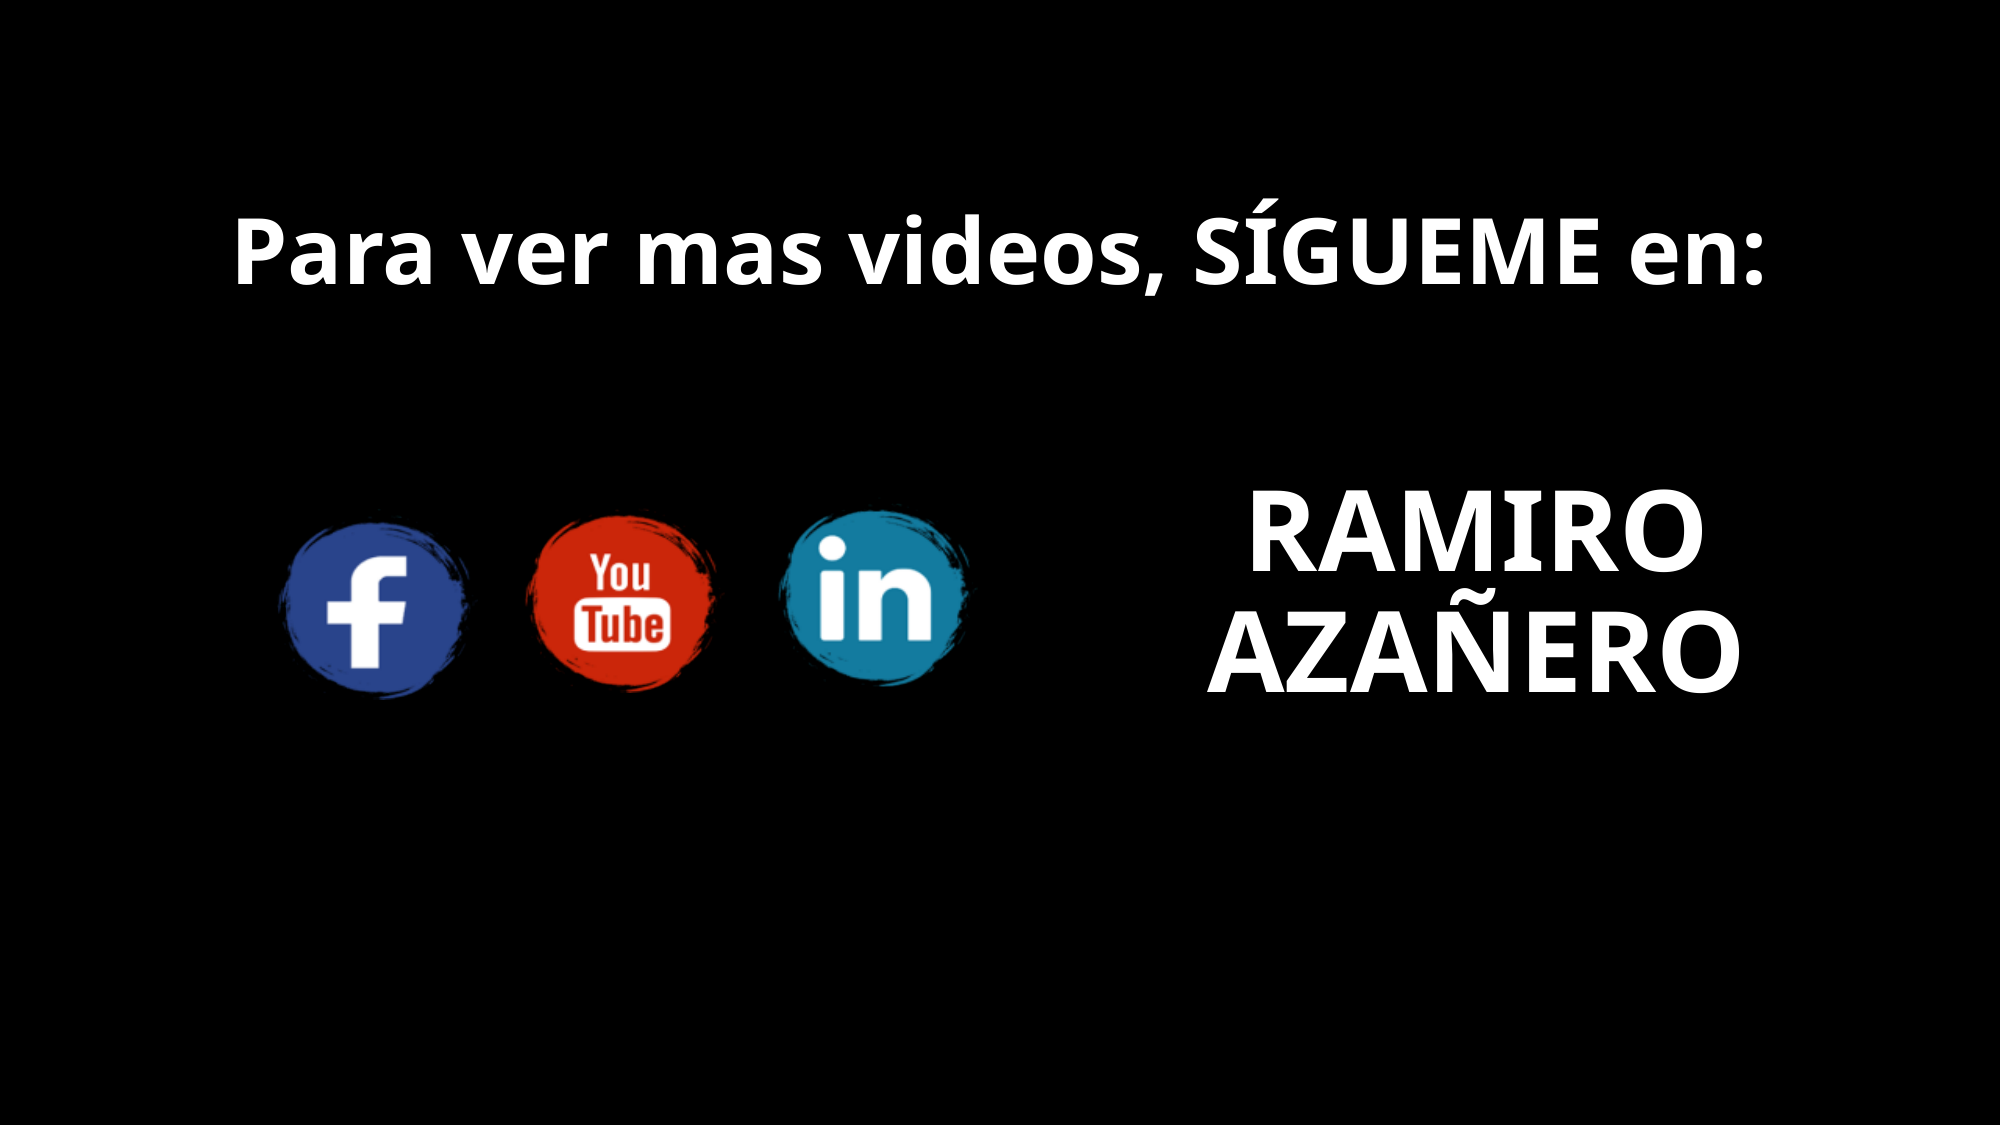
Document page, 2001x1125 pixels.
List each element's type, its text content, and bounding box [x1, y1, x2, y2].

title Para ver mas videos, SÍGUEME en: [137, 146, 1863, 364]
picture [275, 498, 725, 700]
picture [761, 493, 978, 705]
text_box RAMIRO AZAÑERO [1034, 549, 1919, 642]
